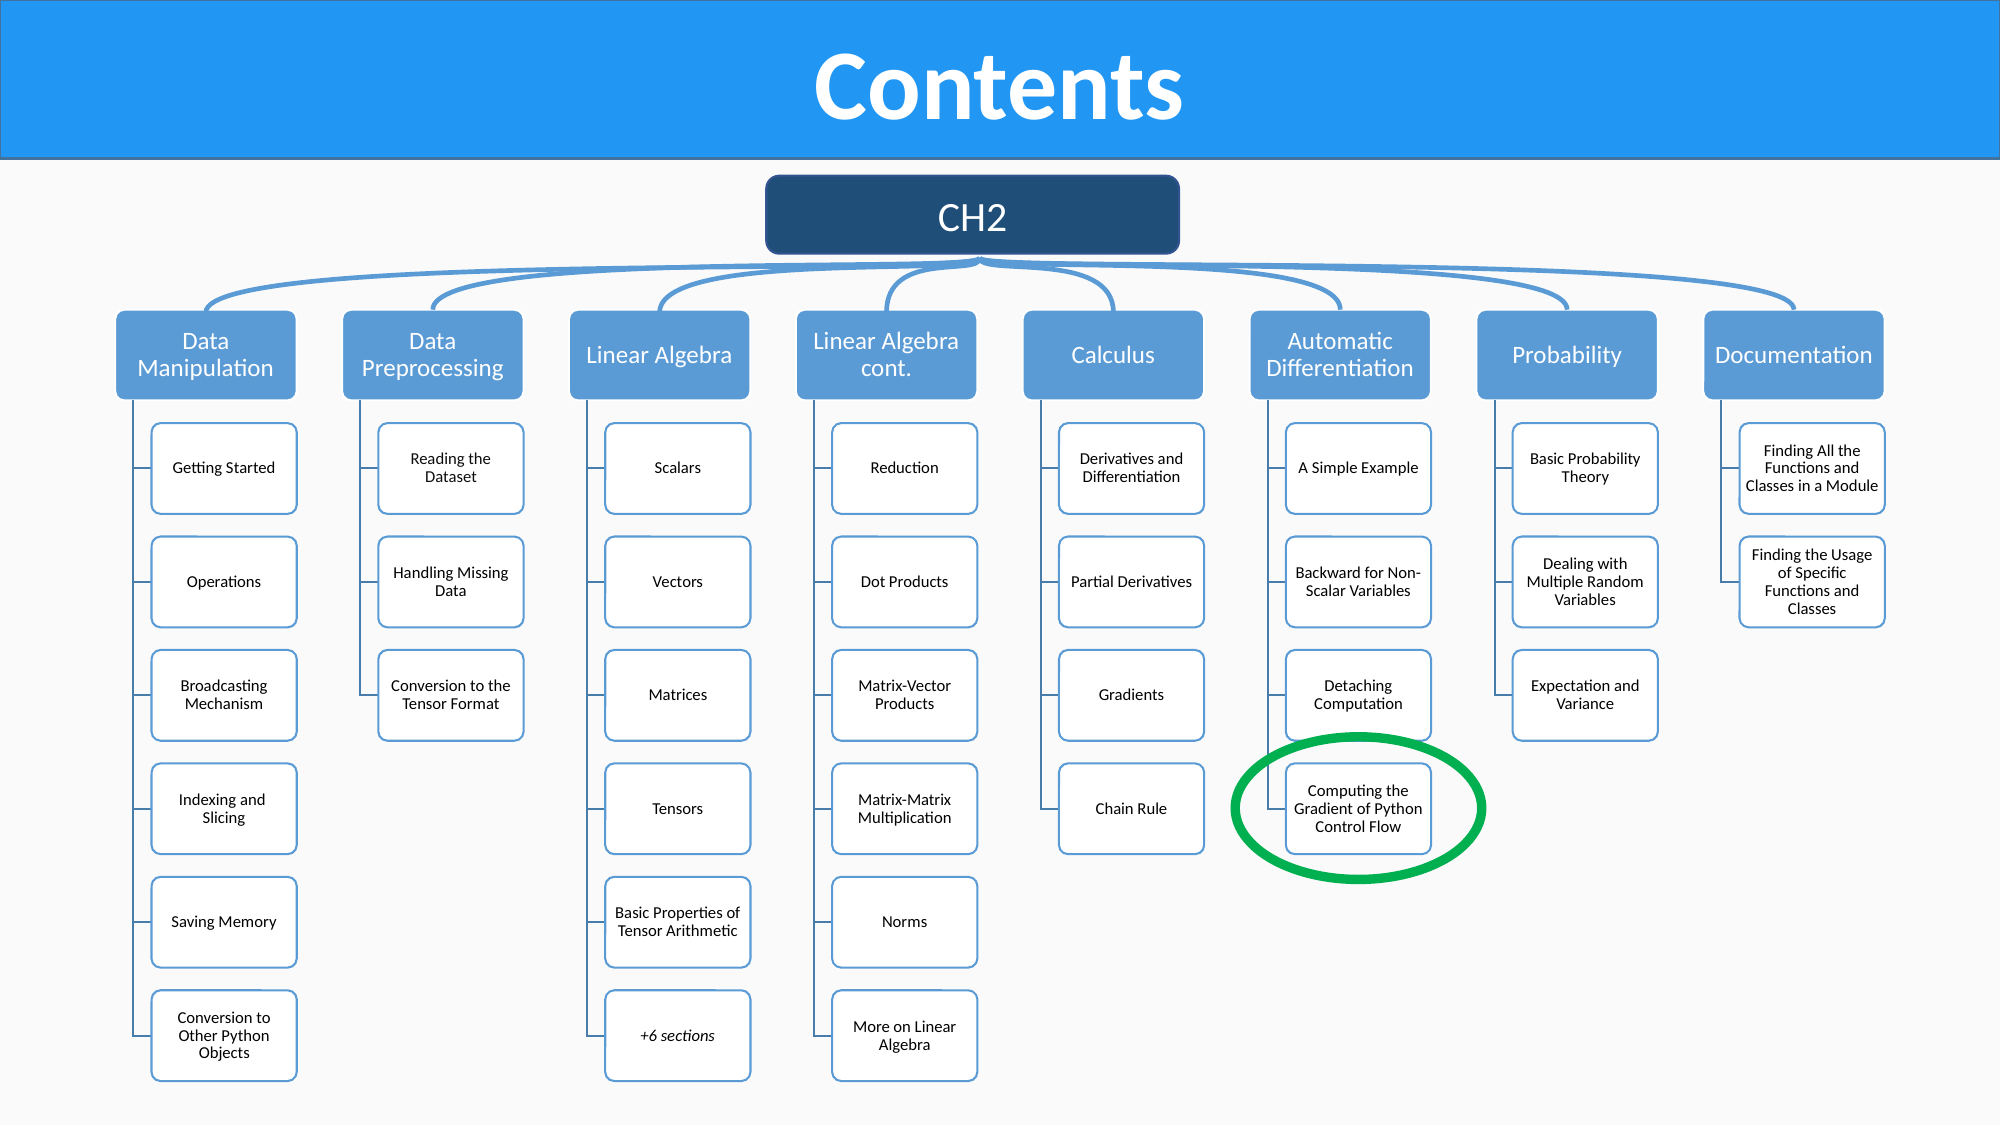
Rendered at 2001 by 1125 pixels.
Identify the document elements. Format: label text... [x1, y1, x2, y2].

text_box [1044, 451, 1057, 696]
text_box [1267, 401, 1284, 758]
text_box [592, 540, 604, 923]
text_box [819, 545, 831, 923]
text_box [1058, 423, 1205, 514]
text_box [1512, 423, 1658, 514]
text_box [815, 404, 831, 469]
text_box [1512, 536, 1658, 628]
text_box [1496, 405, 1511, 469]
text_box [832, 876, 978, 968]
text_box [1720, 401, 1738, 583]
text_box [813, 401, 831, 1037]
text_box [1234, 741, 1483, 881]
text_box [1285, 423, 1432, 514]
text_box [832, 649, 978, 741]
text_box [151, 423, 297, 514]
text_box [1285, 536, 1432, 628]
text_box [1512, 649, 1658, 741]
text_box [138, 534, 151, 923]
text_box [886, 258, 979, 313]
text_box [342, 313, 524, 401]
text_box [591, 487, 604, 810]
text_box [605, 423, 751, 514]
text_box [151, 876, 297, 968]
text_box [1285, 763, 1432, 855]
text_box [137, 482, 150, 810]
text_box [378, 423, 524, 514]
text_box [568, 313, 751, 401]
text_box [151, 990, 297, 1082]
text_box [151, 649, 297, 741]
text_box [432, 258, 659, 310]
text_box [136, 443, 150, 696]
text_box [1058, 649, 1205, 741]
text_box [605, 876, 751, 968]
text_box [1042, 404, 1057, 469]
text_box [361, 403, 377, 469]
text_box [586, 401, 605, 1037]
text_box [588, 403, 604, 469]
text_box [832, 536, 978, 628]
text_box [1022, 310, 1205, 401]
text_box [1494, 401, 1511, 696]
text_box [1739, 536, 1885, 628]
text_box Contents [0, 0, 2000, 160]
text_box CH2 [765, 174, 1181, 255]
text_box [1269, 405, 1284, 469]
text_box [359, 401, 377, 696]
text_box [1270, 423, 1284, 583]
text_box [115, 309, 297, 401]
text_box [151, 763, 297, 855]
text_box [832, 763, 978, 855]
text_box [1476, 310, 1658, 401]
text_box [1249, 310, 1431, 401]
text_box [832, 990, 978, 1082]
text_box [1703, 309, 1885, 401]
text_box [135, 417, 150, 583]
text_box [1497, 424, 1511, 583]
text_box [605, 649, 751, 741]
text_box [1040, 401, 1058, 810]
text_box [832, 423, 978, 514]
text_box [818, 491, 831, 810]
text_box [1739, 423, 1885, 514]
text_box [590, 447, 604, 696]
text_box [1723, 406, 1738, 469]
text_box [605, 763, 751, 855]
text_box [795, 313, 978, 401]
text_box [659, 258, 886, 313]
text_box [378, 649, 524, 741]
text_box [605, 990, 751, 1082]
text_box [378, 536, 524, 628]
text_box [362, 418, 377, 583]
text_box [605, 536, 751, 628]
text_box [134, 402, 150, 469]
text_box [1271, 454, 1284, 696]
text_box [1285, 649, 1432, 741]
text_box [979, 258, 1794, 310]
text_box [589, 419, 604, 583]
text_box [132, 401, 151, 1037]
text_box [817, 449, 831, 696]
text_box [151, 536, 297, 628]
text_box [205, 258, 659, 313]
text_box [1058, 763, 1205, 855]
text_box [1058, 536, 1205, 628]
text_box [816, 420, 831, 583]
text_box [1043, 422, 1057, 583]
